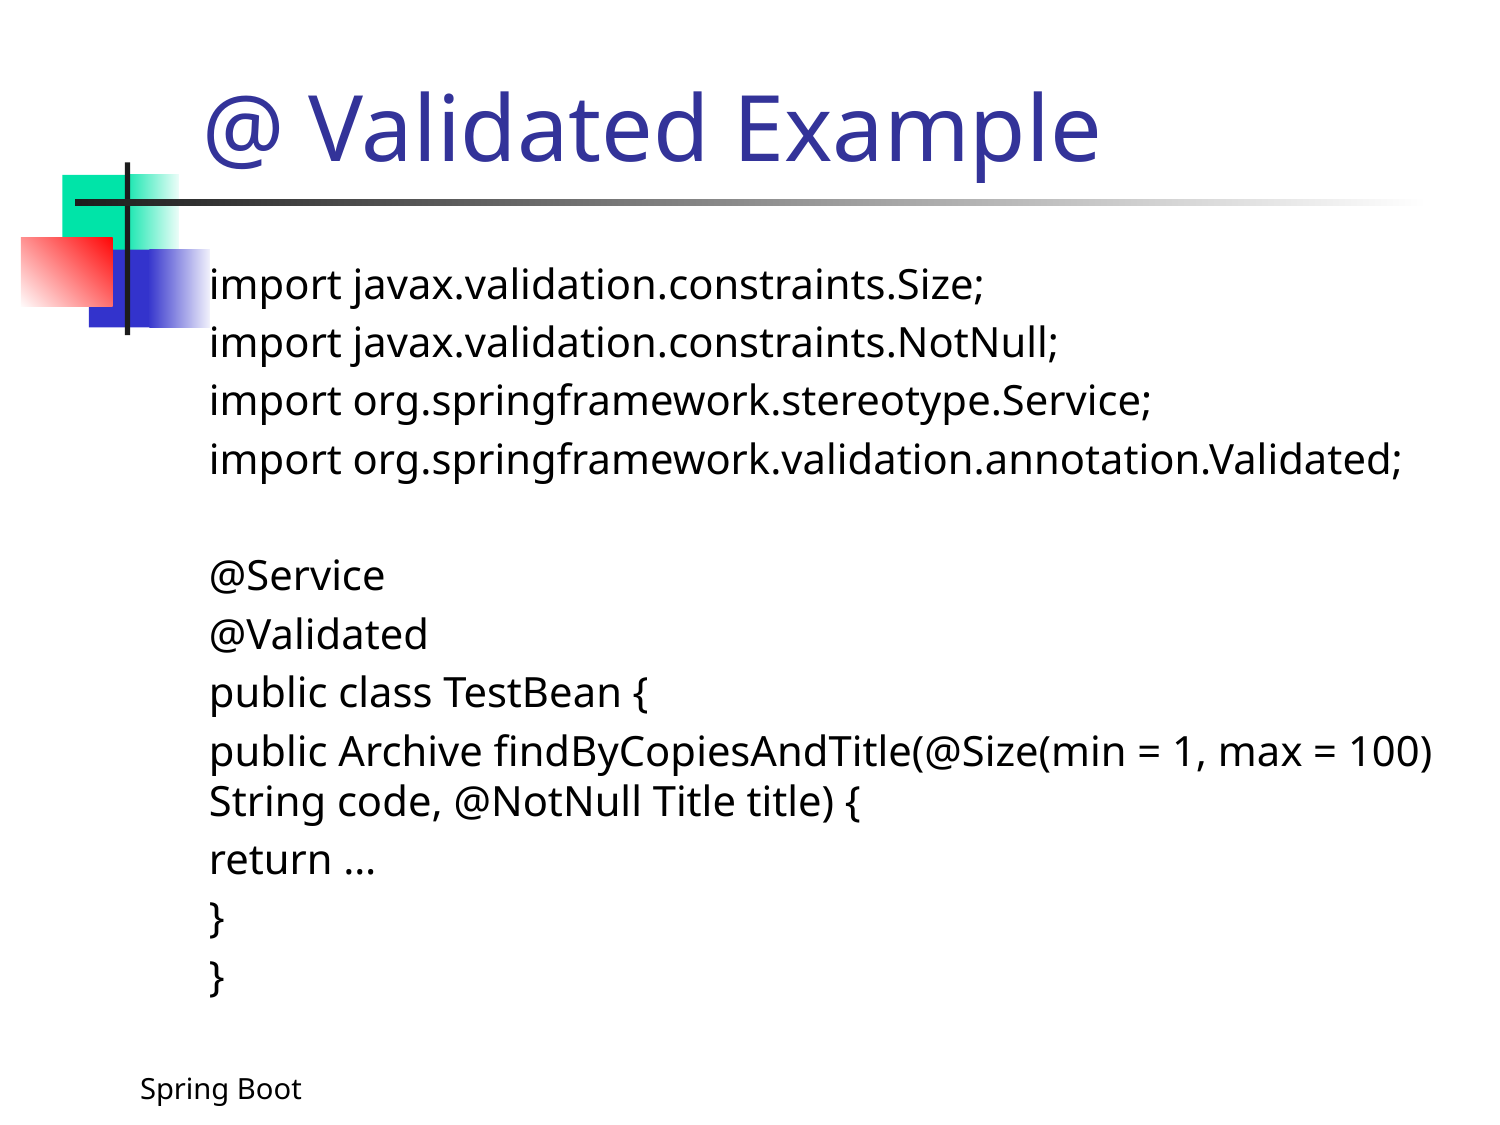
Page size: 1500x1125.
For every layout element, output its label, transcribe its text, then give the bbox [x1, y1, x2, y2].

footer Spring Boot [124, 1037, 776, 1113]
title @ Validated Example [187, 0, 1467, 188]
list import javax.validation.constraints.Size; import javax.validation.constraints.NotNull; import org.springframework.stereotype.Service; import org.springframework.validation.annotation.Validated; @Service @Validated public class TestBean { public Archive findByCopiesAndTitle(@Size(min = 1, max = 100) String code, @NotNull Title title) { return … } } [193, 249, 1470, 1007]
